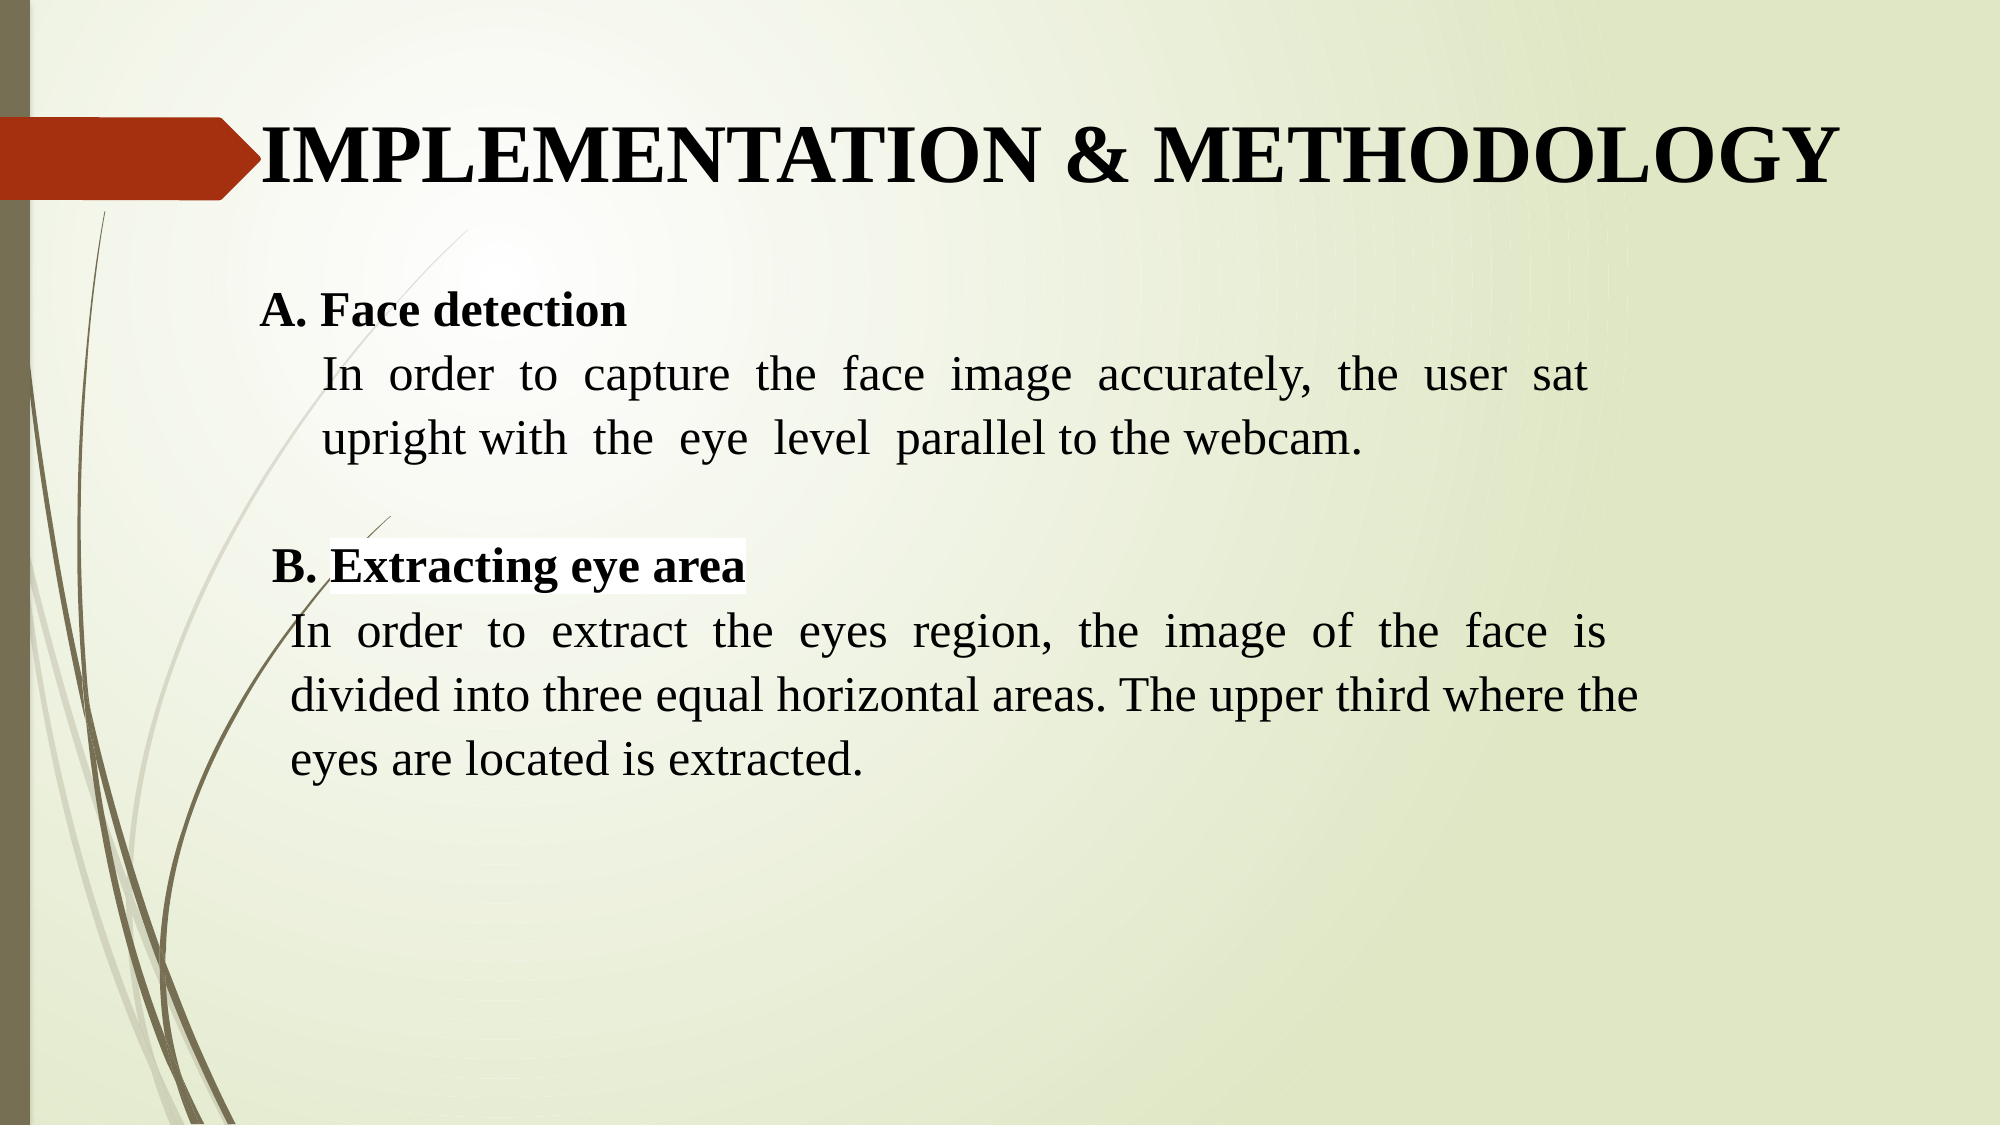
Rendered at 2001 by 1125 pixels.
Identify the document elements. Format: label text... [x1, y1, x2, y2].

text_box IMPLEMENTATION & METHODOLOGY [244, 85, 2000, 314]
text_box A. Face detection In order to capture the face image accurately, the user sat upright with the eye level parallel to the webcam. B. Extracting eye area In order to extract the eyes region, the image of the face is divided into three equal horizontal areas. The upper third where the eyes are located is extracted. [244, 264, 1681, 967]
